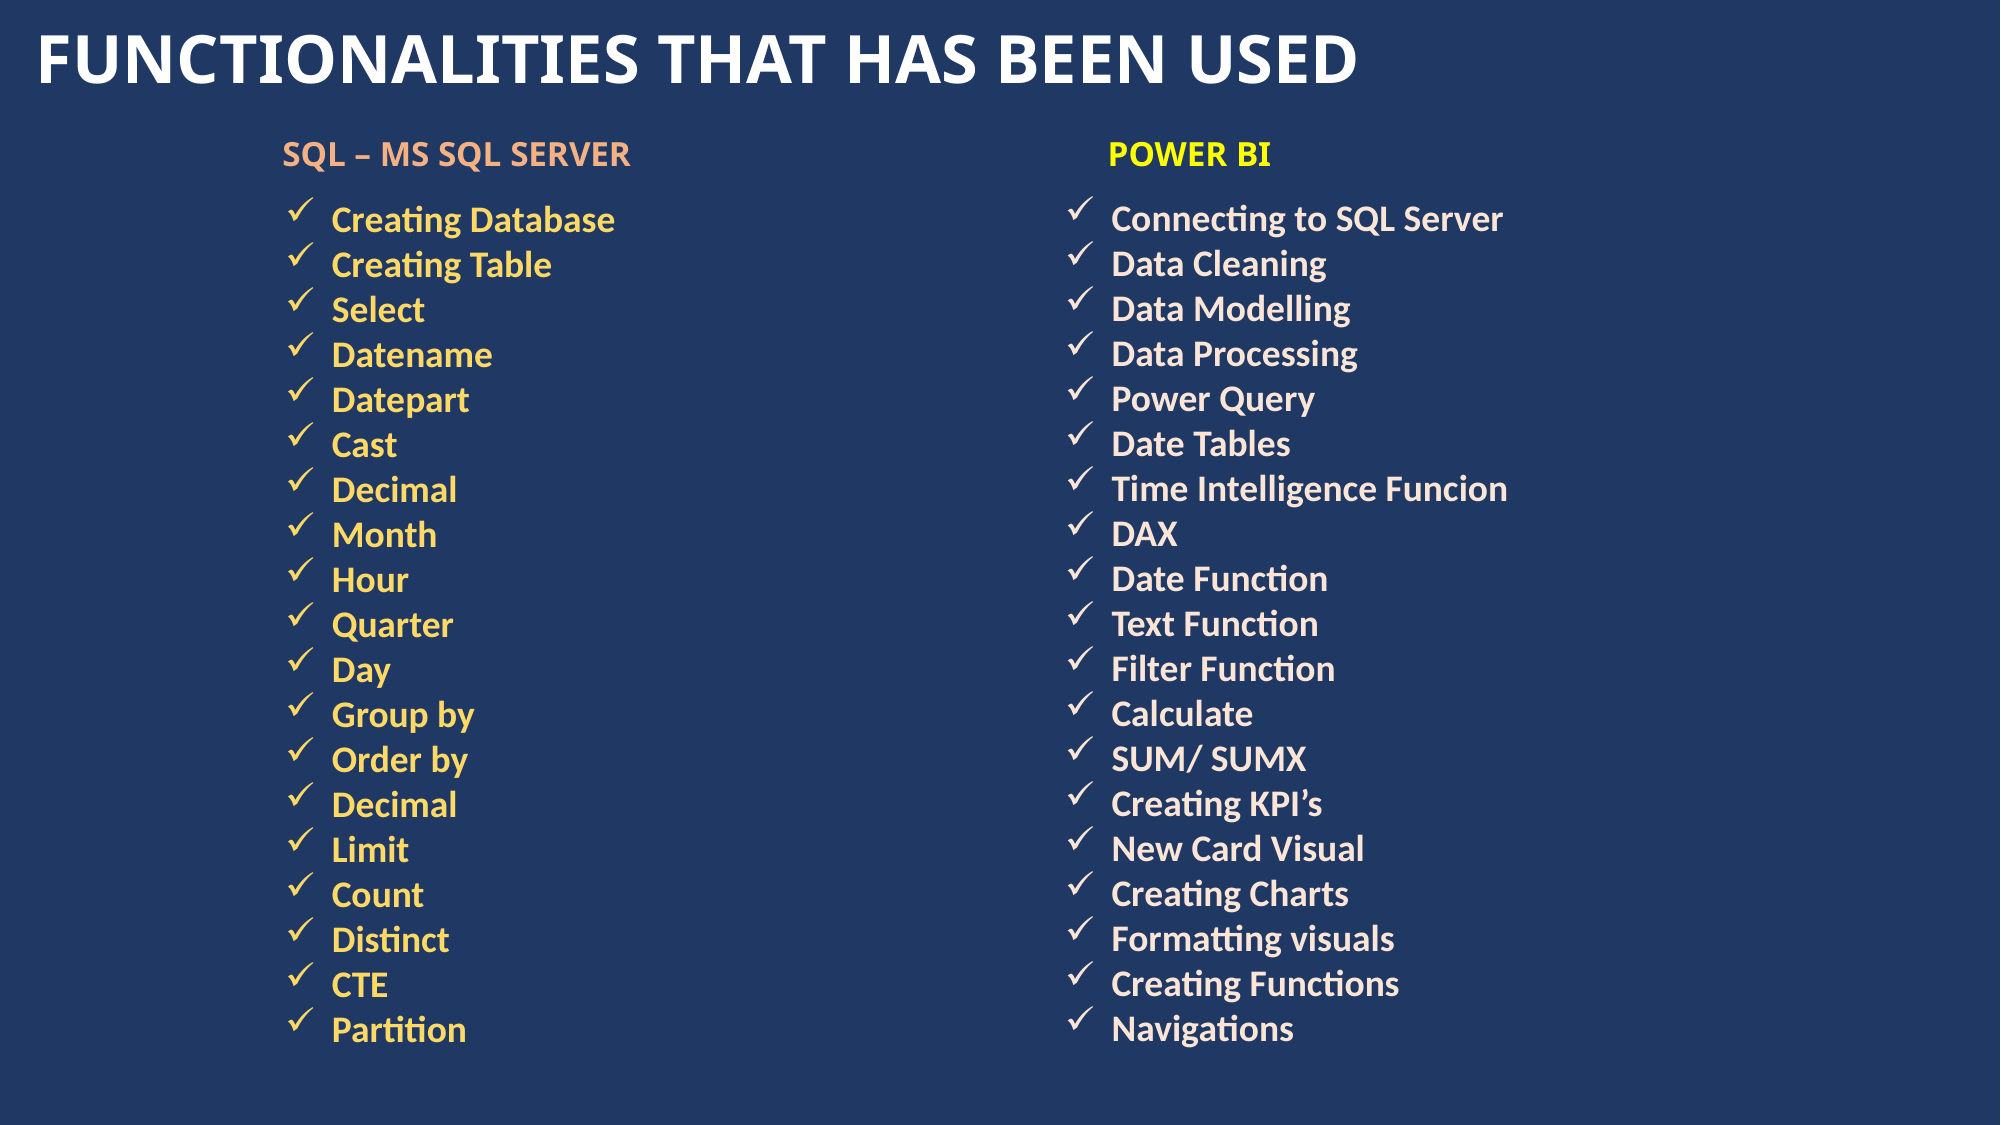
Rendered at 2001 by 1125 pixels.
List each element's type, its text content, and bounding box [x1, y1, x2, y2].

text_box SQL – MS SQL SERVER [267, 125, 705, 181]
text_box FUNCTIONALITIES THAT HAS BEEN USED [20, 9, 1563, 104]
text_box Connecting to SQL Server Data Cleaning Data Modelling Data Processing Power Query Date Tables Time Intelligence Funcion DAX Date Function Text Function Filter Function Calculate SUM/ SUMX Creating KPI’s New Card Visual Creating Charts Formatting visuals Creating Functions Navigations [1050, 187, 1550, 1057]
text_box POWER BI [1092, 125, 1386, 181]
text_box Creating Database Creating Table Select Datename Datepart Cast Decimal Month Hour Quarter Day Group by Order by Decimal Limit Count Distinct CTE Partition [270, 187, 748, 1058]
